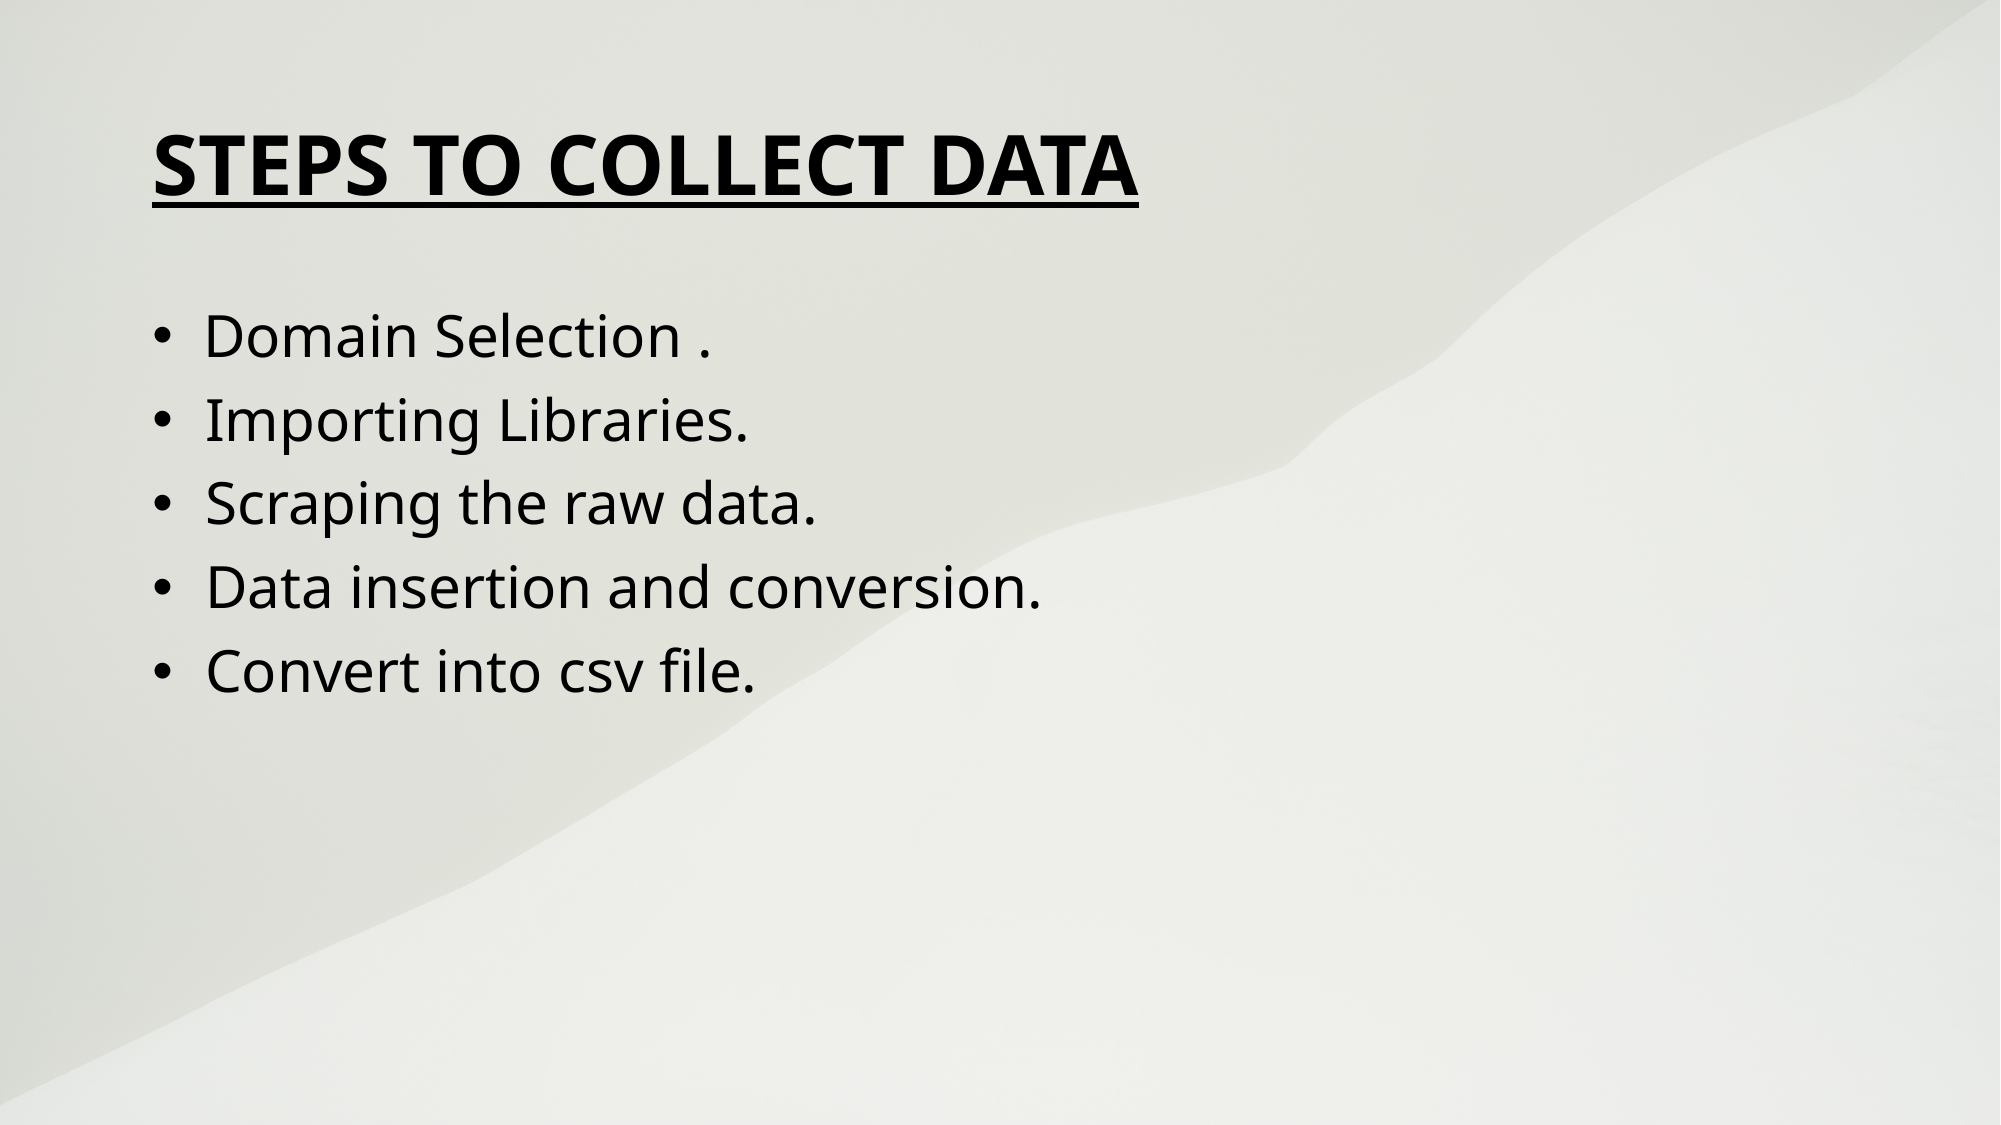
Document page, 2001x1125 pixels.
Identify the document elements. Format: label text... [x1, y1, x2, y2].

title STEPS TO COLLECT DATA [137, 59, 1863, 278]
list Domain Selection . Importing Libraries. Scraping the raw data. Data insertion and conversion. Convert into csv file. [137, 299, 1863, 1014]
picture [0, 0, 2001, 1125]
